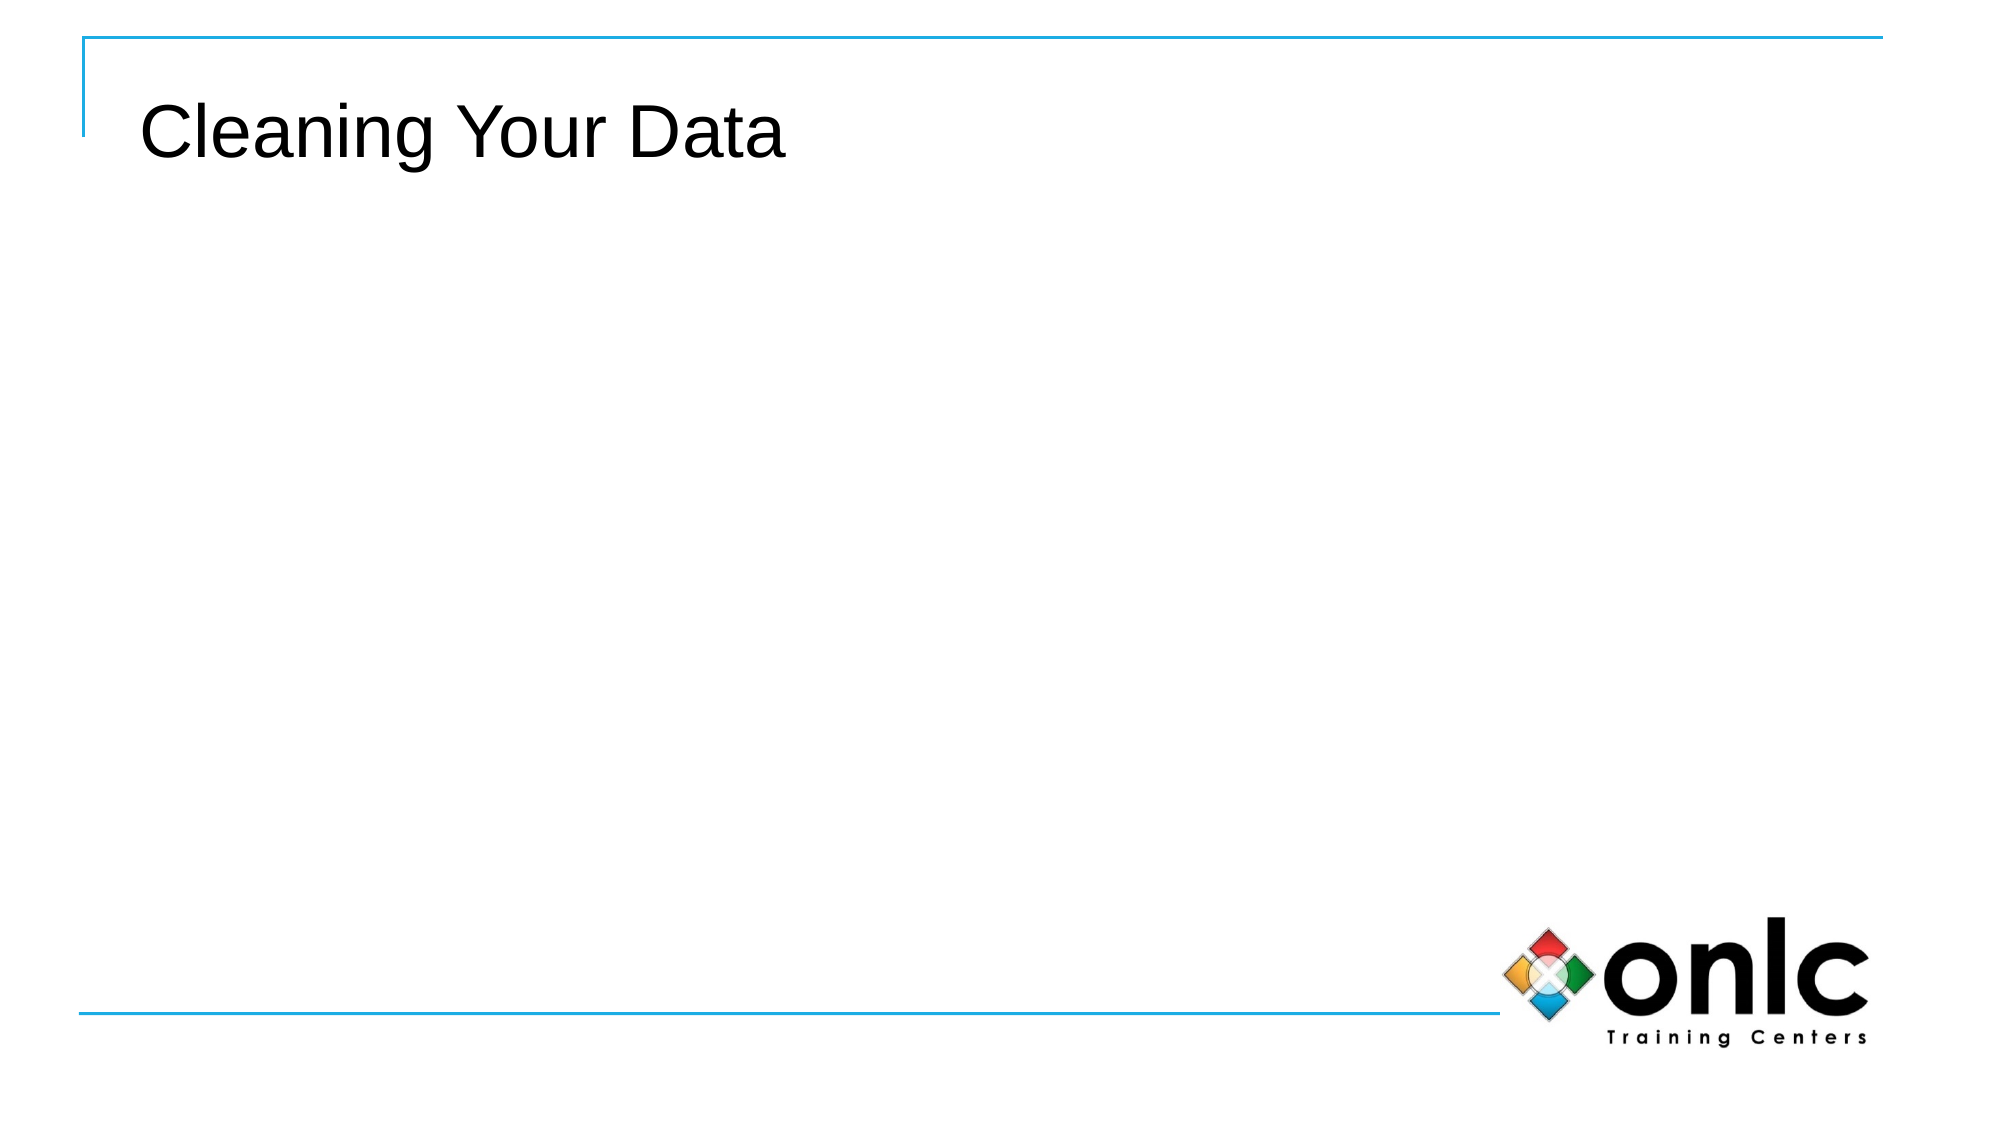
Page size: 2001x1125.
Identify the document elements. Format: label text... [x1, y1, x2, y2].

picture [1500, 912, 1875, 1059]
title Cleaning Your Data [125, 75, 1875, 262]
